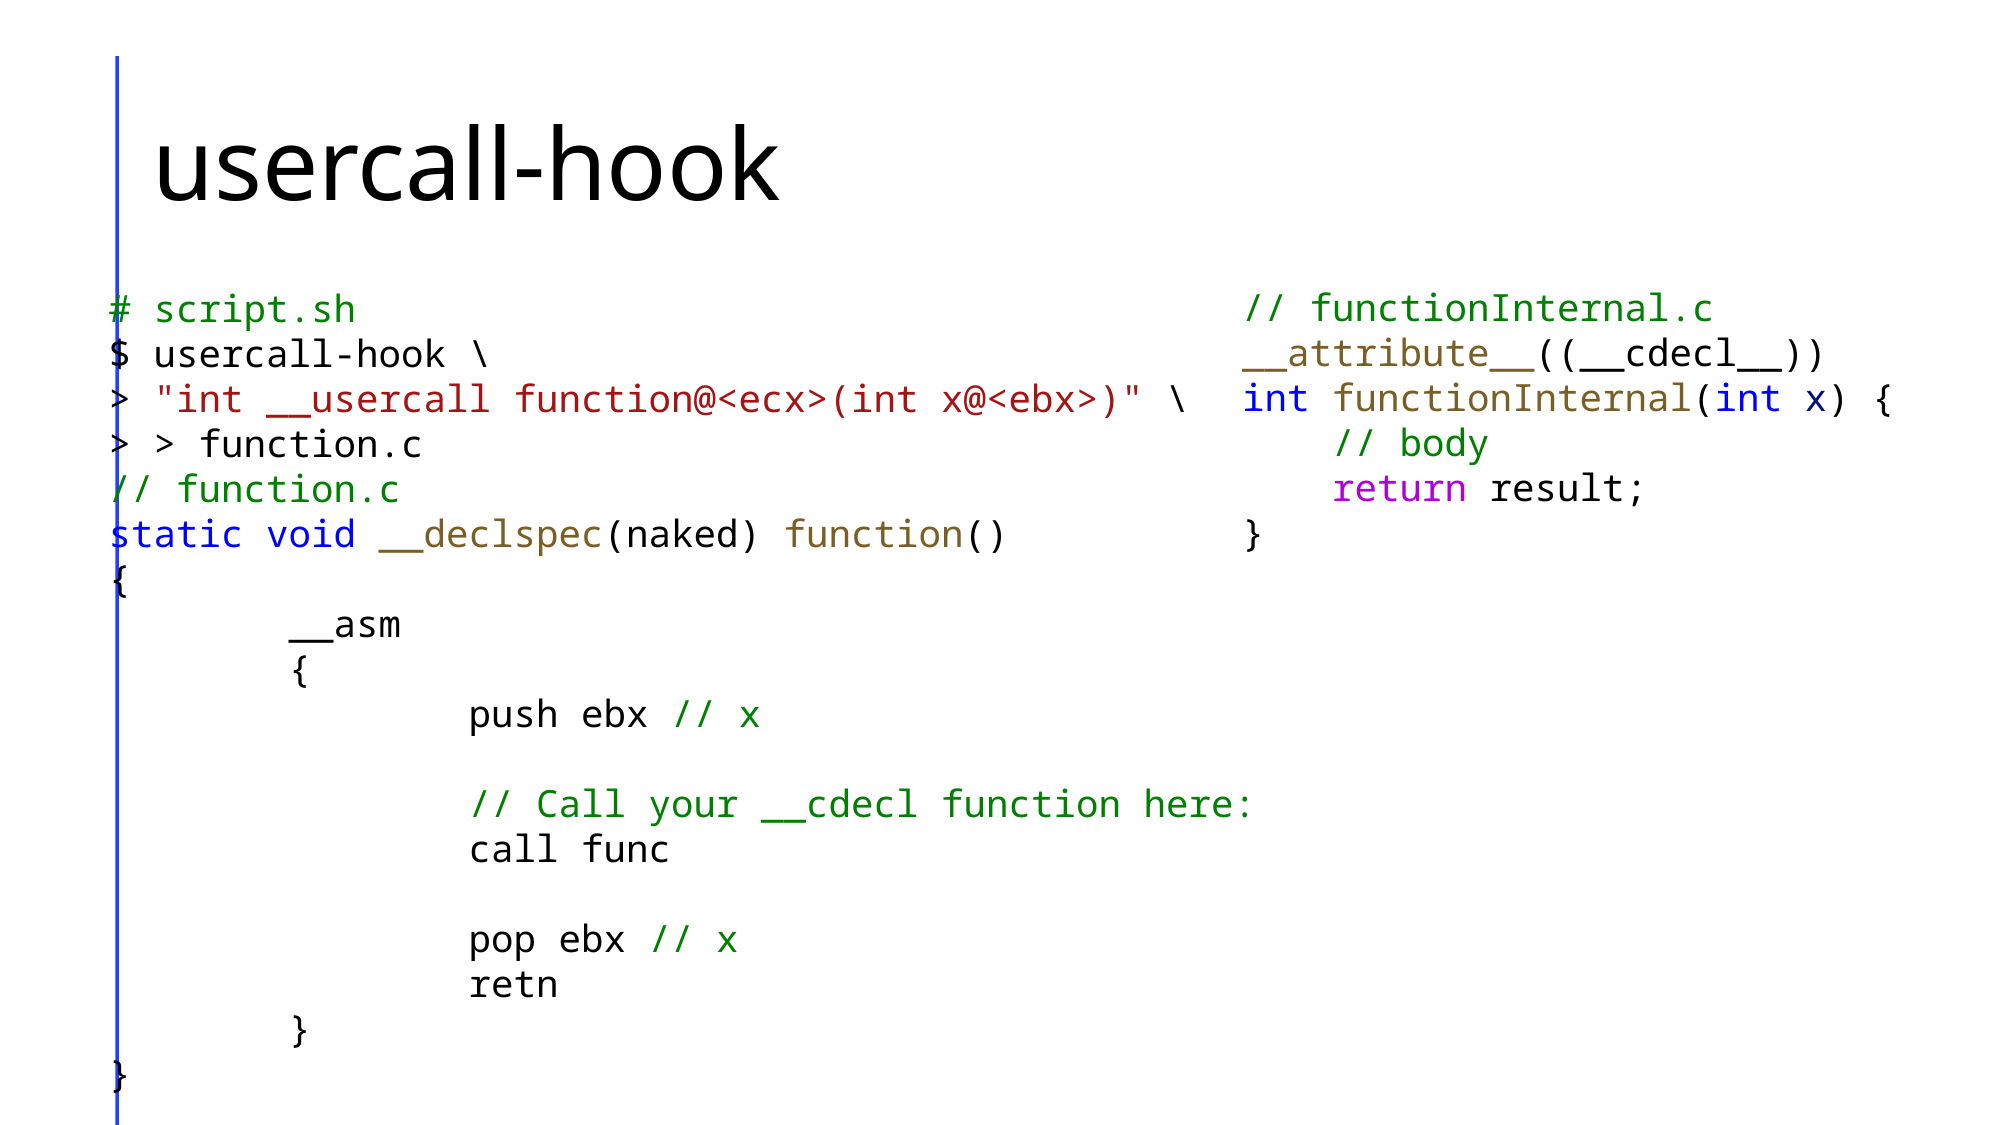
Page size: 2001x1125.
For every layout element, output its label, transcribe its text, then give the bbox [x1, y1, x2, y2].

text_box # script.sh $ usercall-hook \ > "int __usercall function@<ecx>(int x@<ebx>)" \ > > function.c // function.c static void __declspec(naked) function() { __asm { push ebx // x // Call your __cdecl function here: call func pop ebx // x retn } } [93, 277, 1271, 1125]
title usercall-hook [137, 59, 1863, 277]
text_box // functionInternal.c __attribute__((__cdecl__)) int functionInternal(int x) { // body return result; } [1227, 276, 1914, 652]
